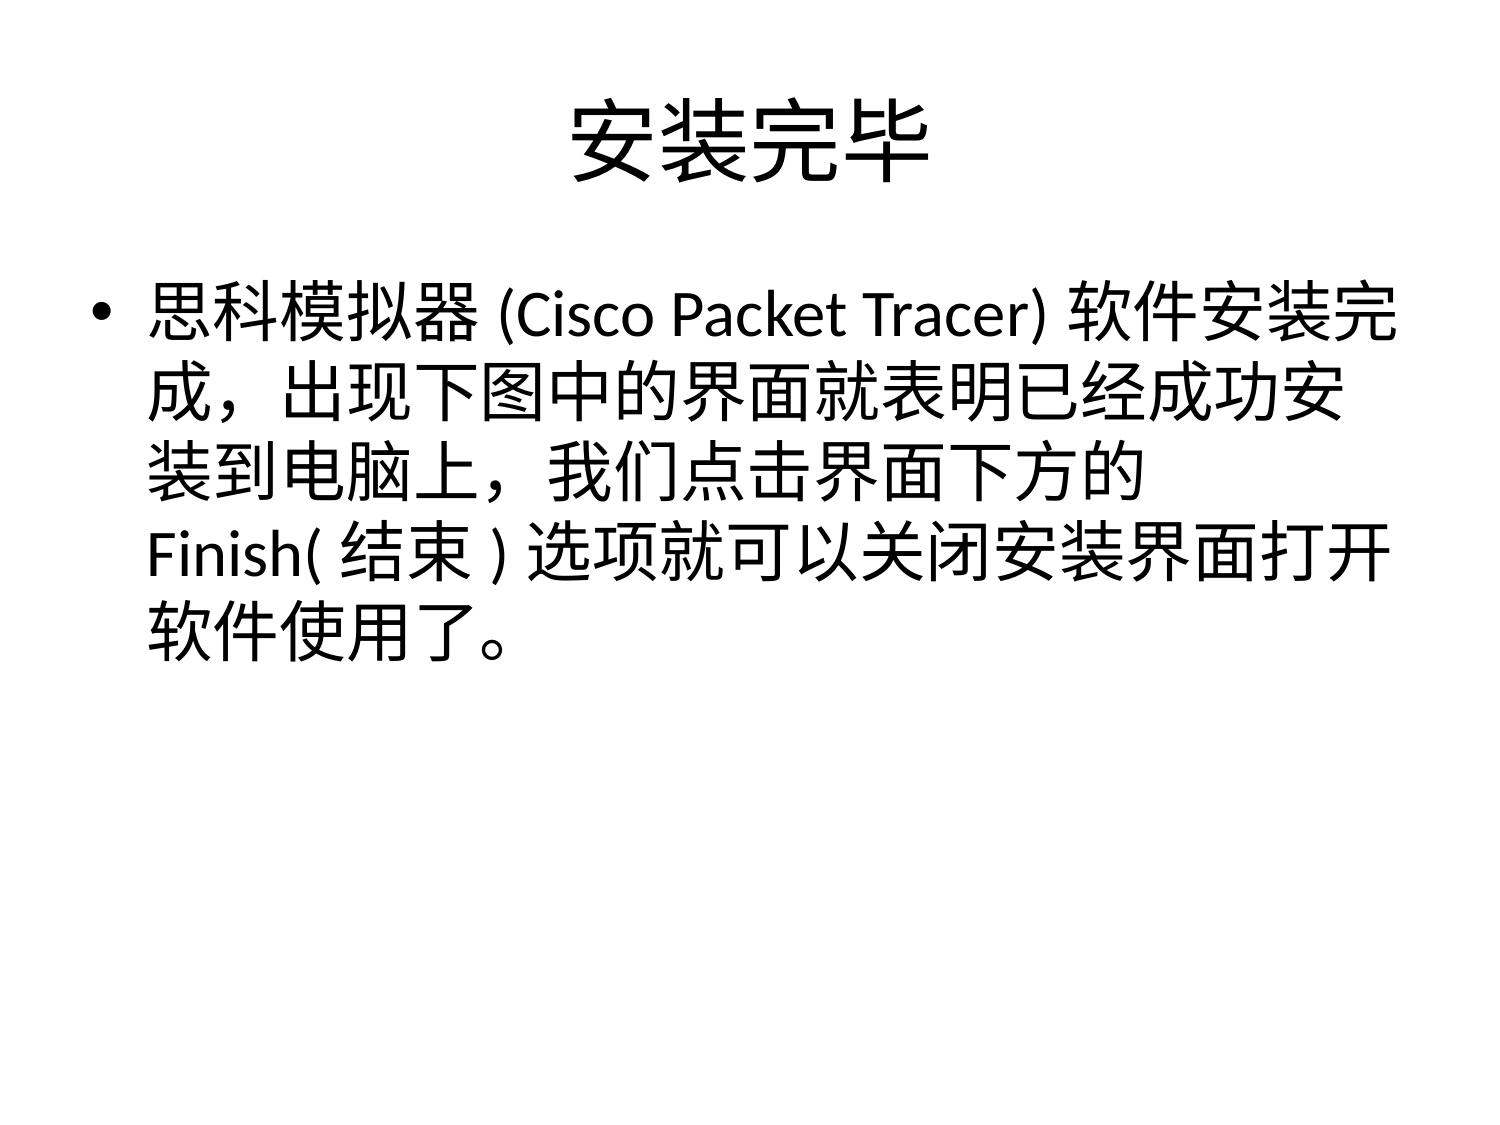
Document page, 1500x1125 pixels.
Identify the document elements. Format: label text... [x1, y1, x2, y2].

title 安装完毕 [75, 45, 1425, 233]
list 思科模拟器(Cisco Packet Tracer)软件安装完成，出现下图中的界面就表明已经成功安装到电脑上，我们点击界面下方的Finish(结束)选项就可以关闭安装界面打开软件使用了。 [75, 262, 1425, 1005]
